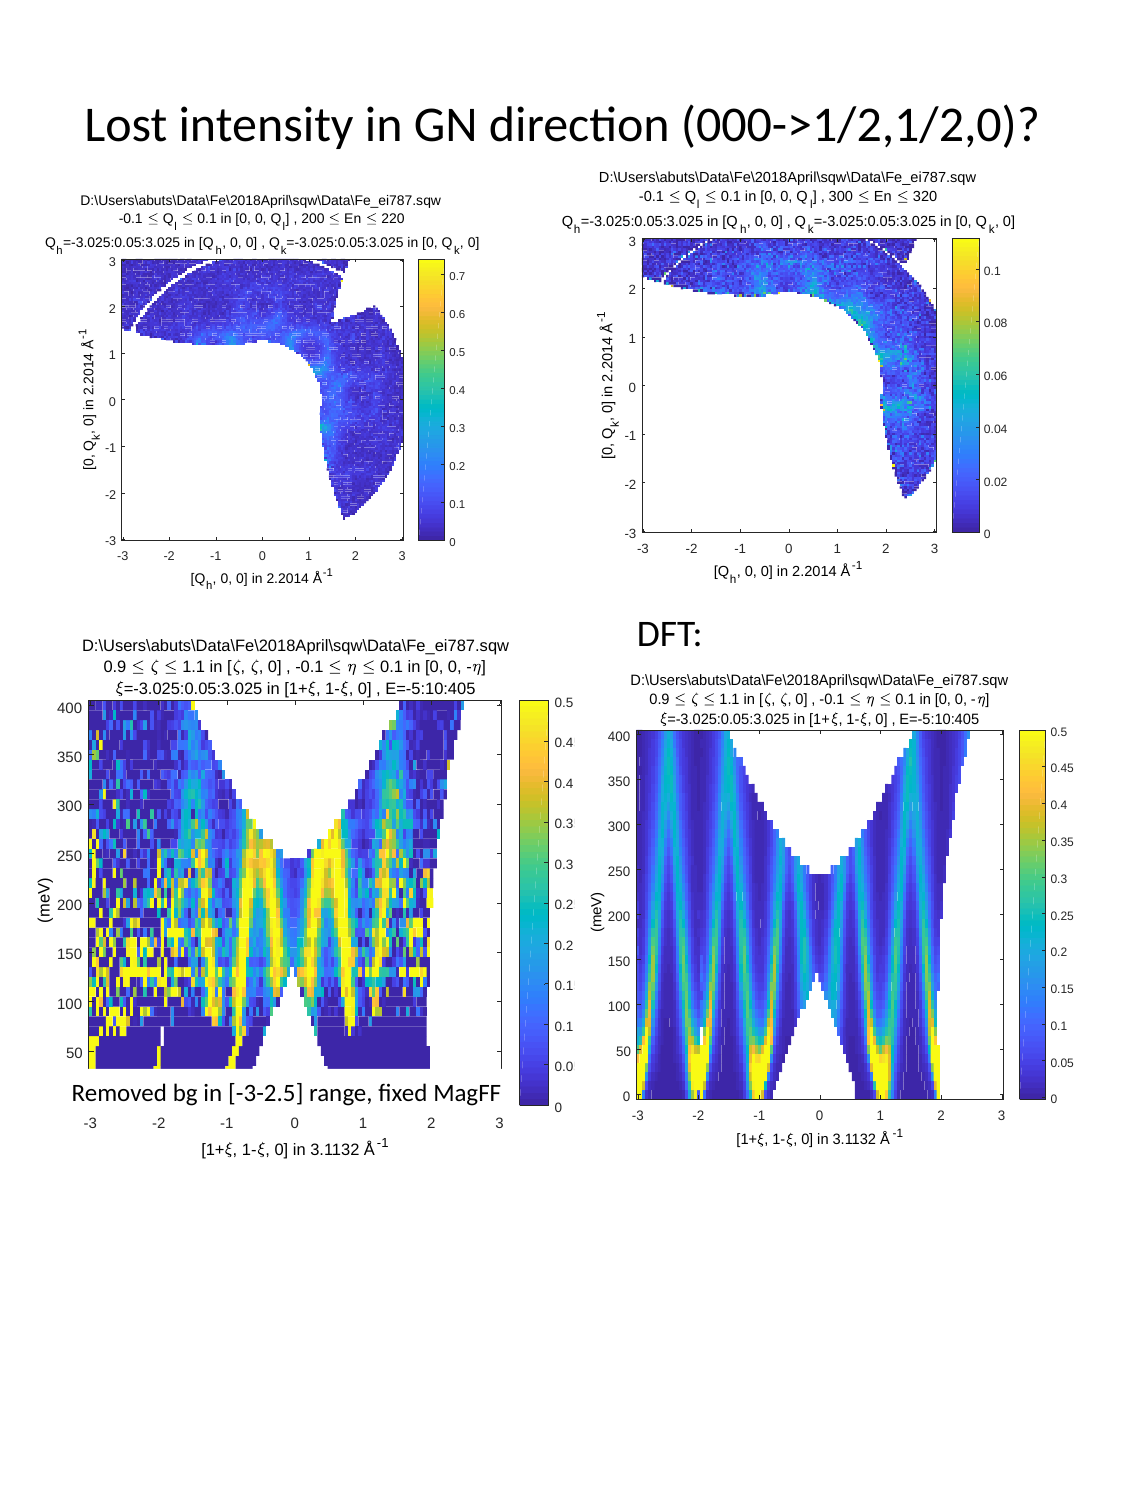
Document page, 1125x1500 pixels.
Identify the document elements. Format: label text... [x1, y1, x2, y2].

picture [18, 165, 1095, 591]
picture [18, 631, 1117, 1163]
text_box DFT: [622, 601, 718, 662]
title Lost intensity in GN direction (000->1/2,1/2,0)? [56, 60, 1069, 183]
